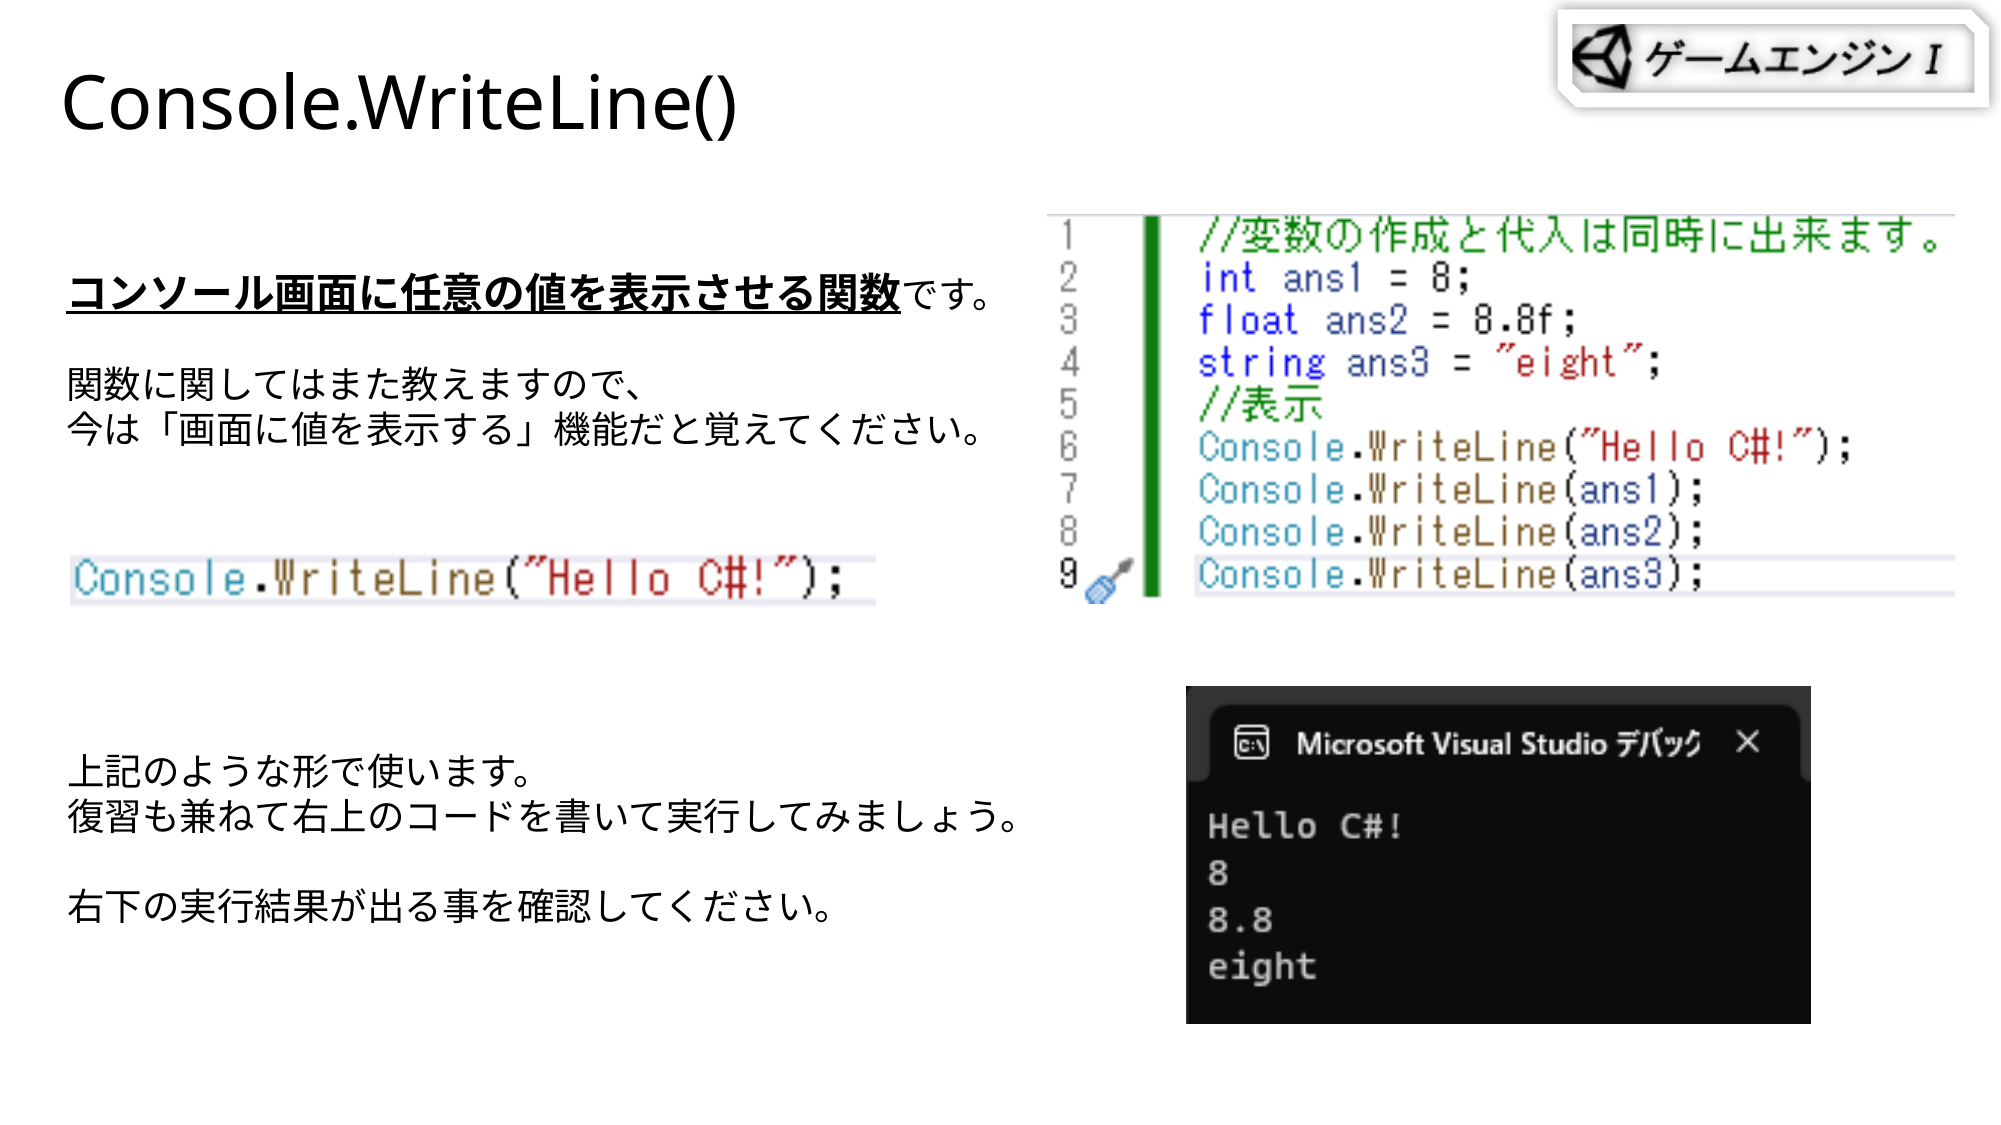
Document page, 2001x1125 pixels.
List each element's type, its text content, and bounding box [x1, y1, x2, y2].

text_box Console.WriteLine() [45, 47, 1456, 156]
picture [1564, 16, 1982, 100]
picture [70, 546, 876, 625]
picture [1186, 686, 1811, 1024]
picture [1047, 214, 1955, 604]
text_box 上記のような形で使います。 復習も兼ねて右上のコードを書いて実行してみましょう。 右下の実行結果が出る事を確認してください。 [52, 740, 1053, 935]
text_box コンソール画面に任意の値を表示させる関数です。 関数に関してはまた教えますので、 今は「画面に値を表示する」機能だと覚えてください。 [51, 214, 1025, 459]
